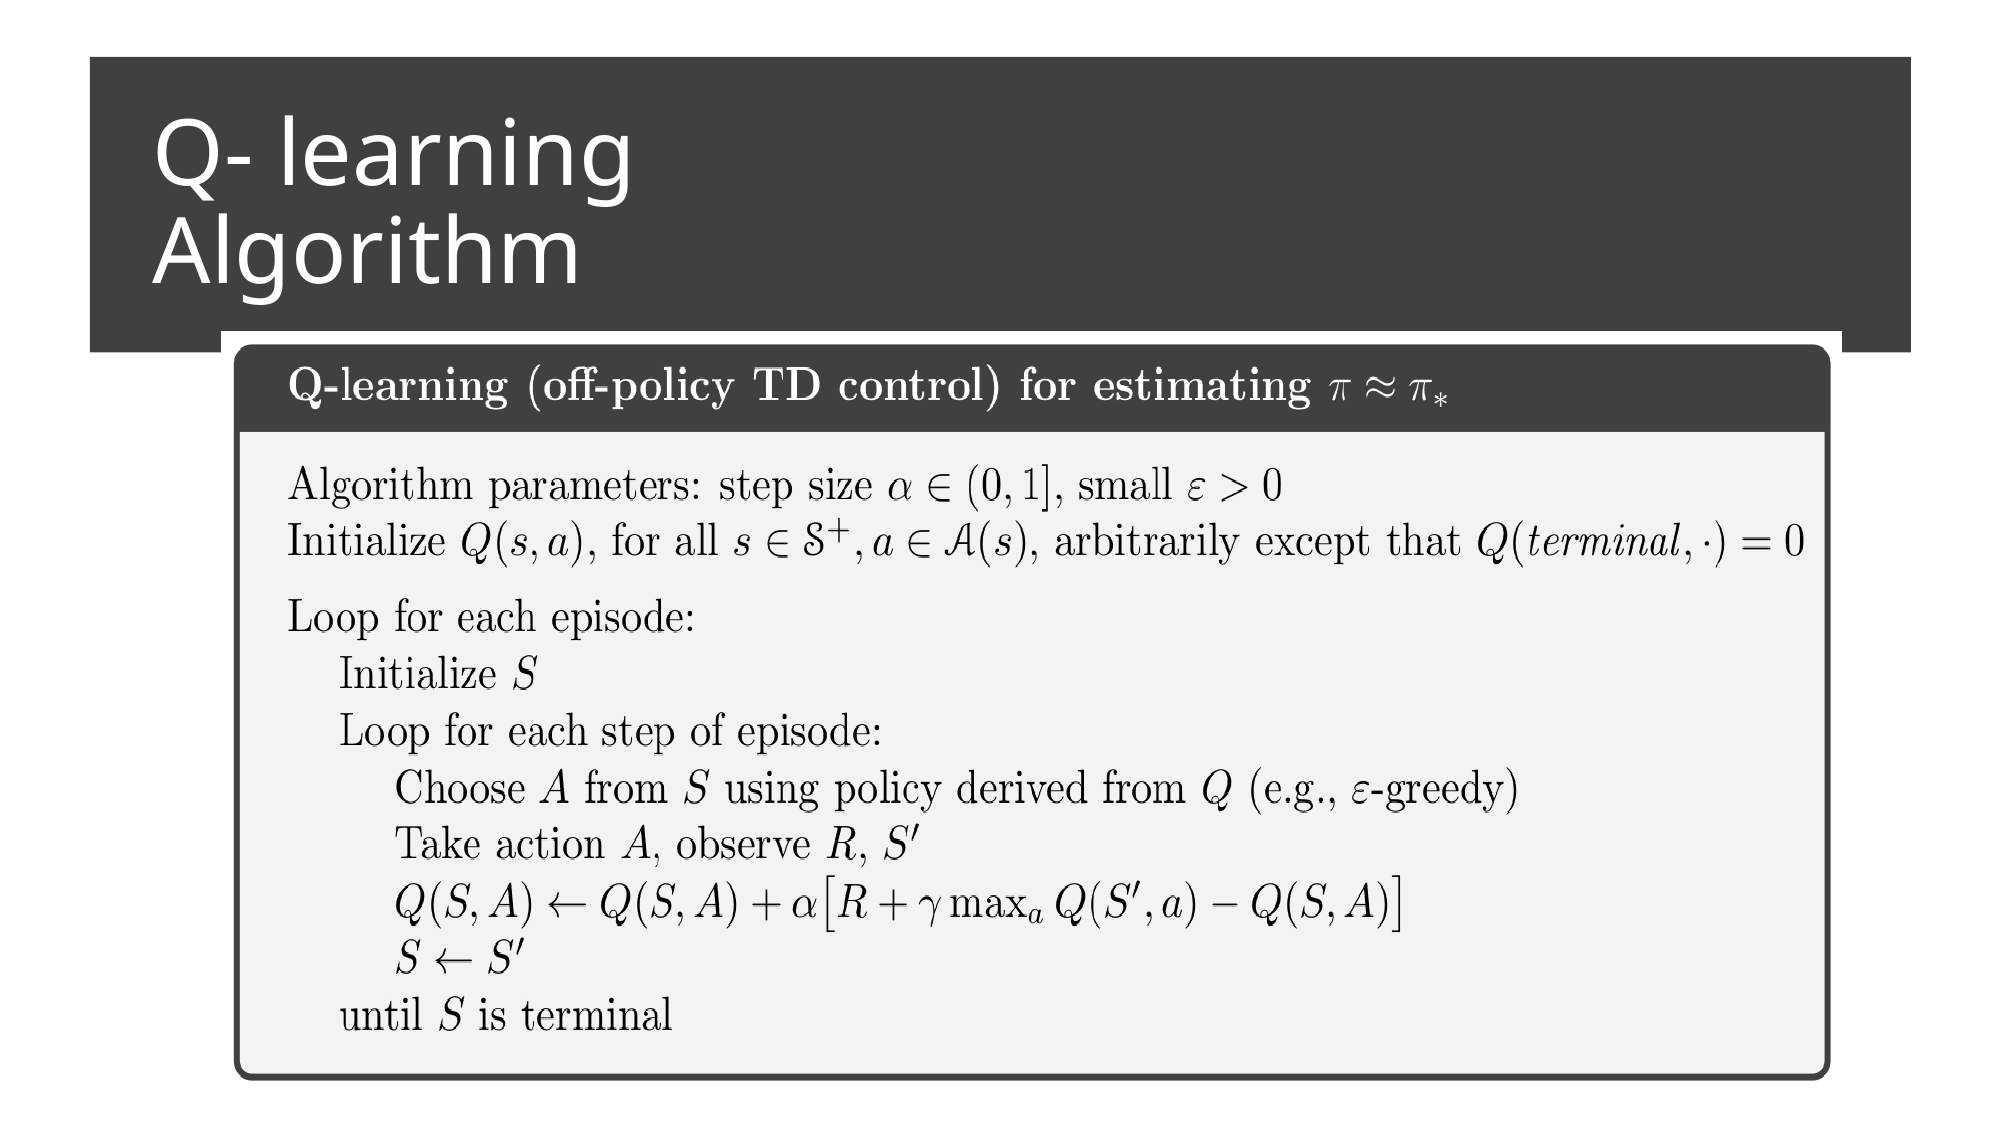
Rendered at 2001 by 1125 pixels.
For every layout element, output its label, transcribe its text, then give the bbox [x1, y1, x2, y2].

picture [221, 331, 1842, 1095]
text_box [89, 56, 1912, 353]
title Q- learning Algorithm [137, 96, 1863, 314]
